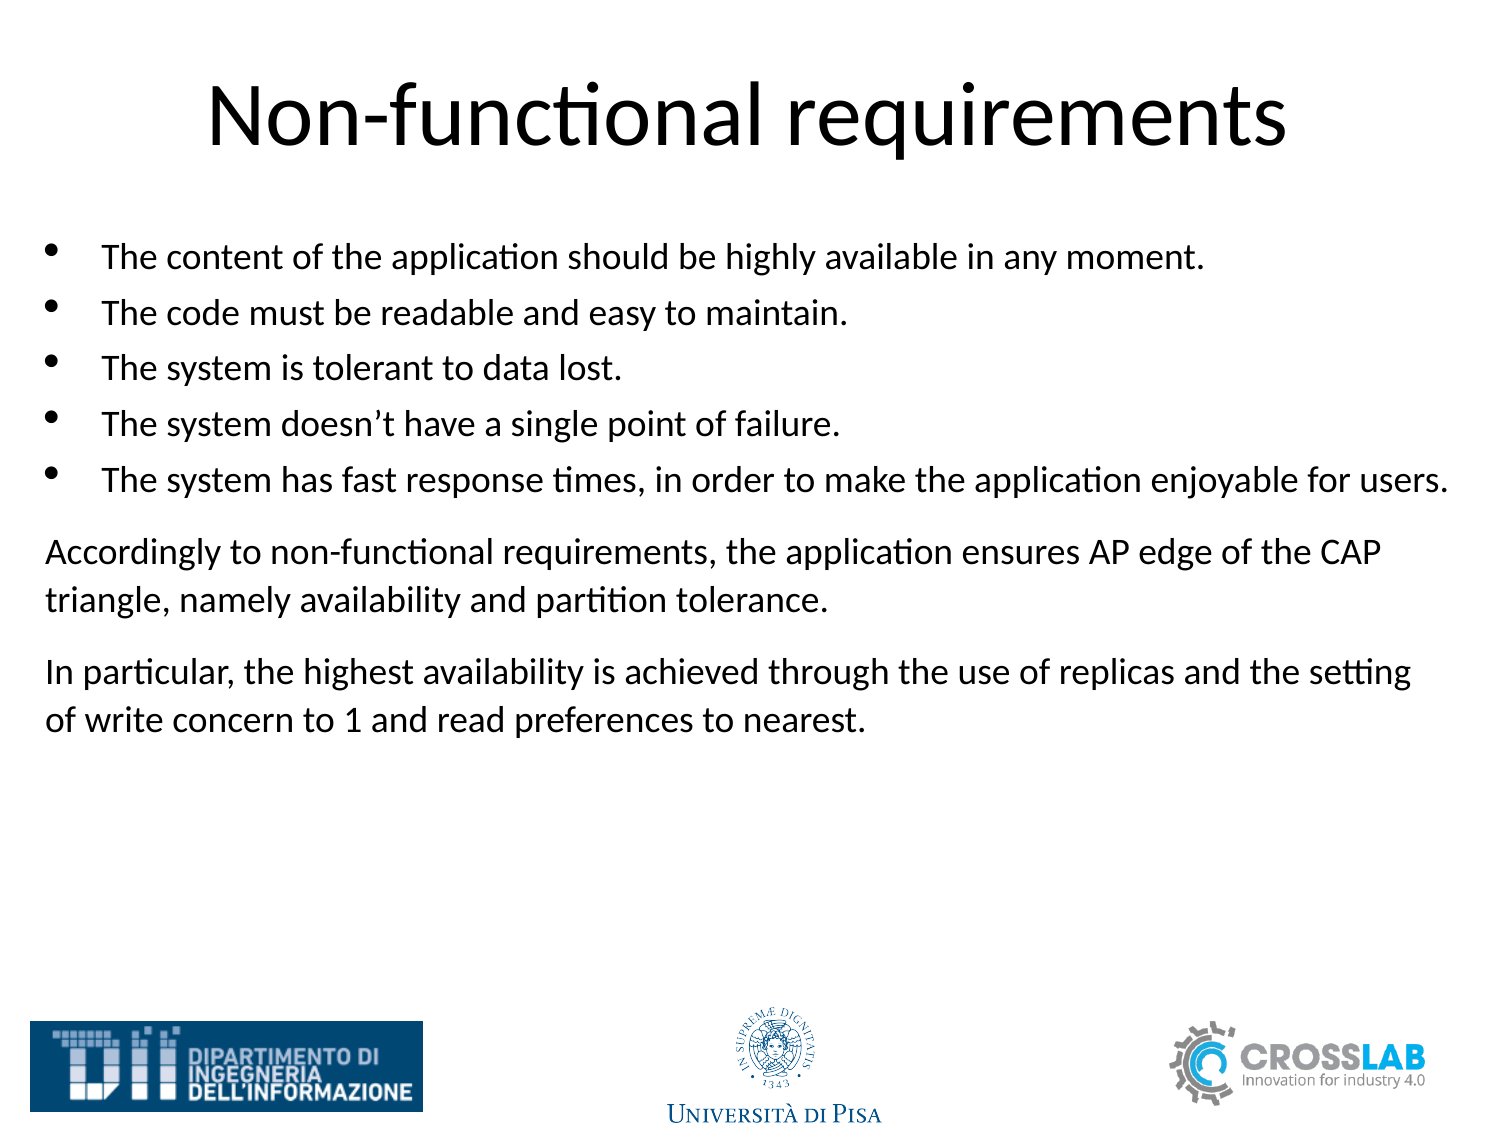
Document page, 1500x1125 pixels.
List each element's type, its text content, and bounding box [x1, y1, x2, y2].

title Non-functional requirements [30, 14, 1468, 203]
picture [30, 1021, 423, 1112]
list The content of the application should be highly available in any moment. The code must be readable and easy to maintain. The system is tolerant to data lost. The system doesn’t have a single point of failure. The system has fast response times, in order to make the application enjoyable for users. Accordingly to non-functional requirements, the application ensures AP edge of the CAP triangle, namely availability and partition tolerance. In particular, the highest availability is achieved through the use of replicas and the setting of write concern to 1 and read preferences to nearest. [30, 221, 1468, 1008]
picture [1169, 1021, 1425, 1106]
picture [667, 1008, 882, 1123]
